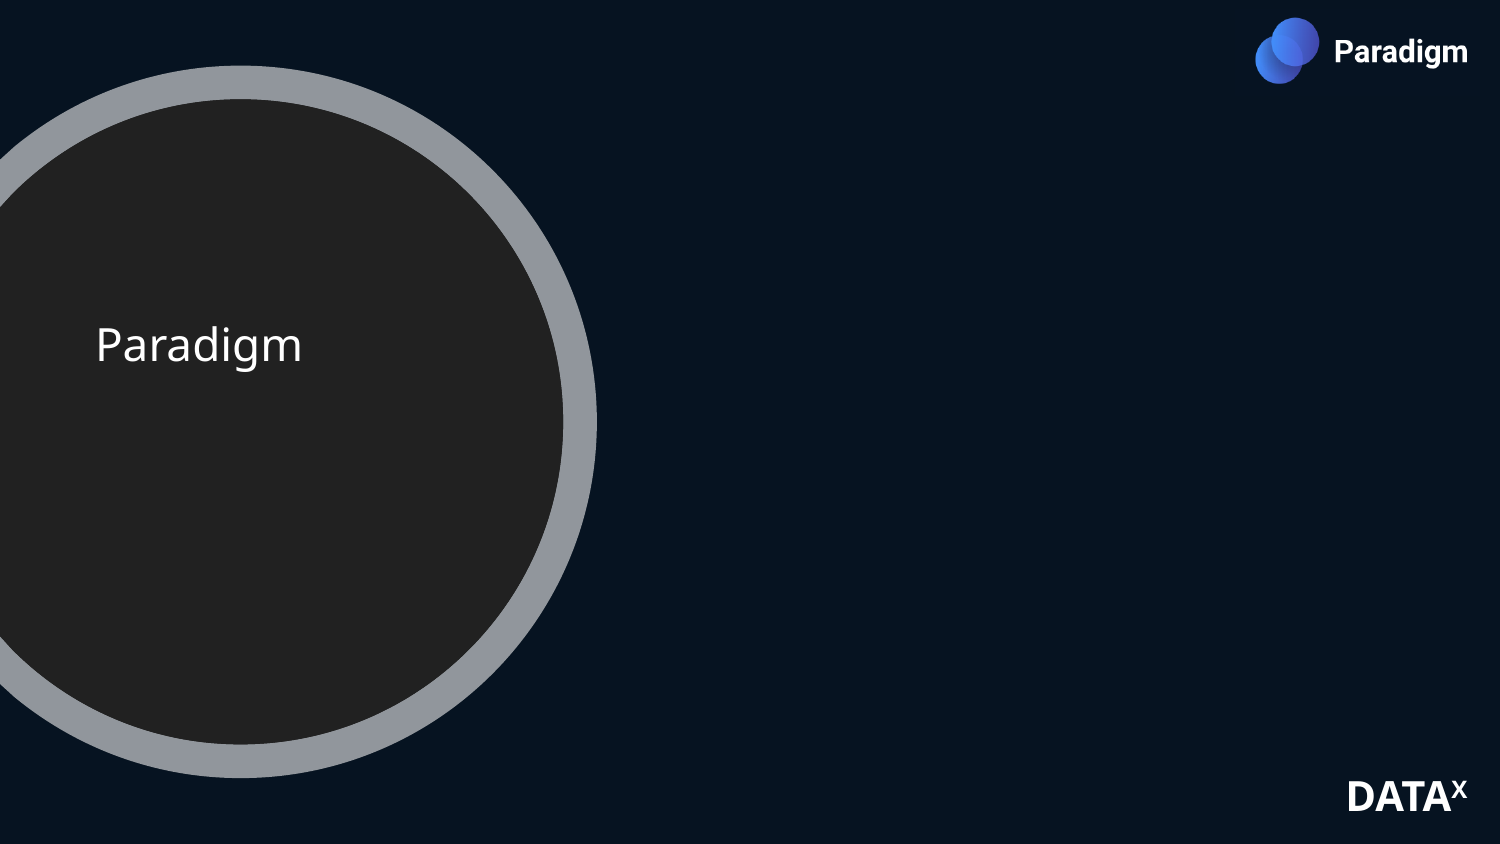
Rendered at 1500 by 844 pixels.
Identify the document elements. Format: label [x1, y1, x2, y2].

text_box [0, 65, 598, 779]
picture [1235, 9, 1480, 96]
